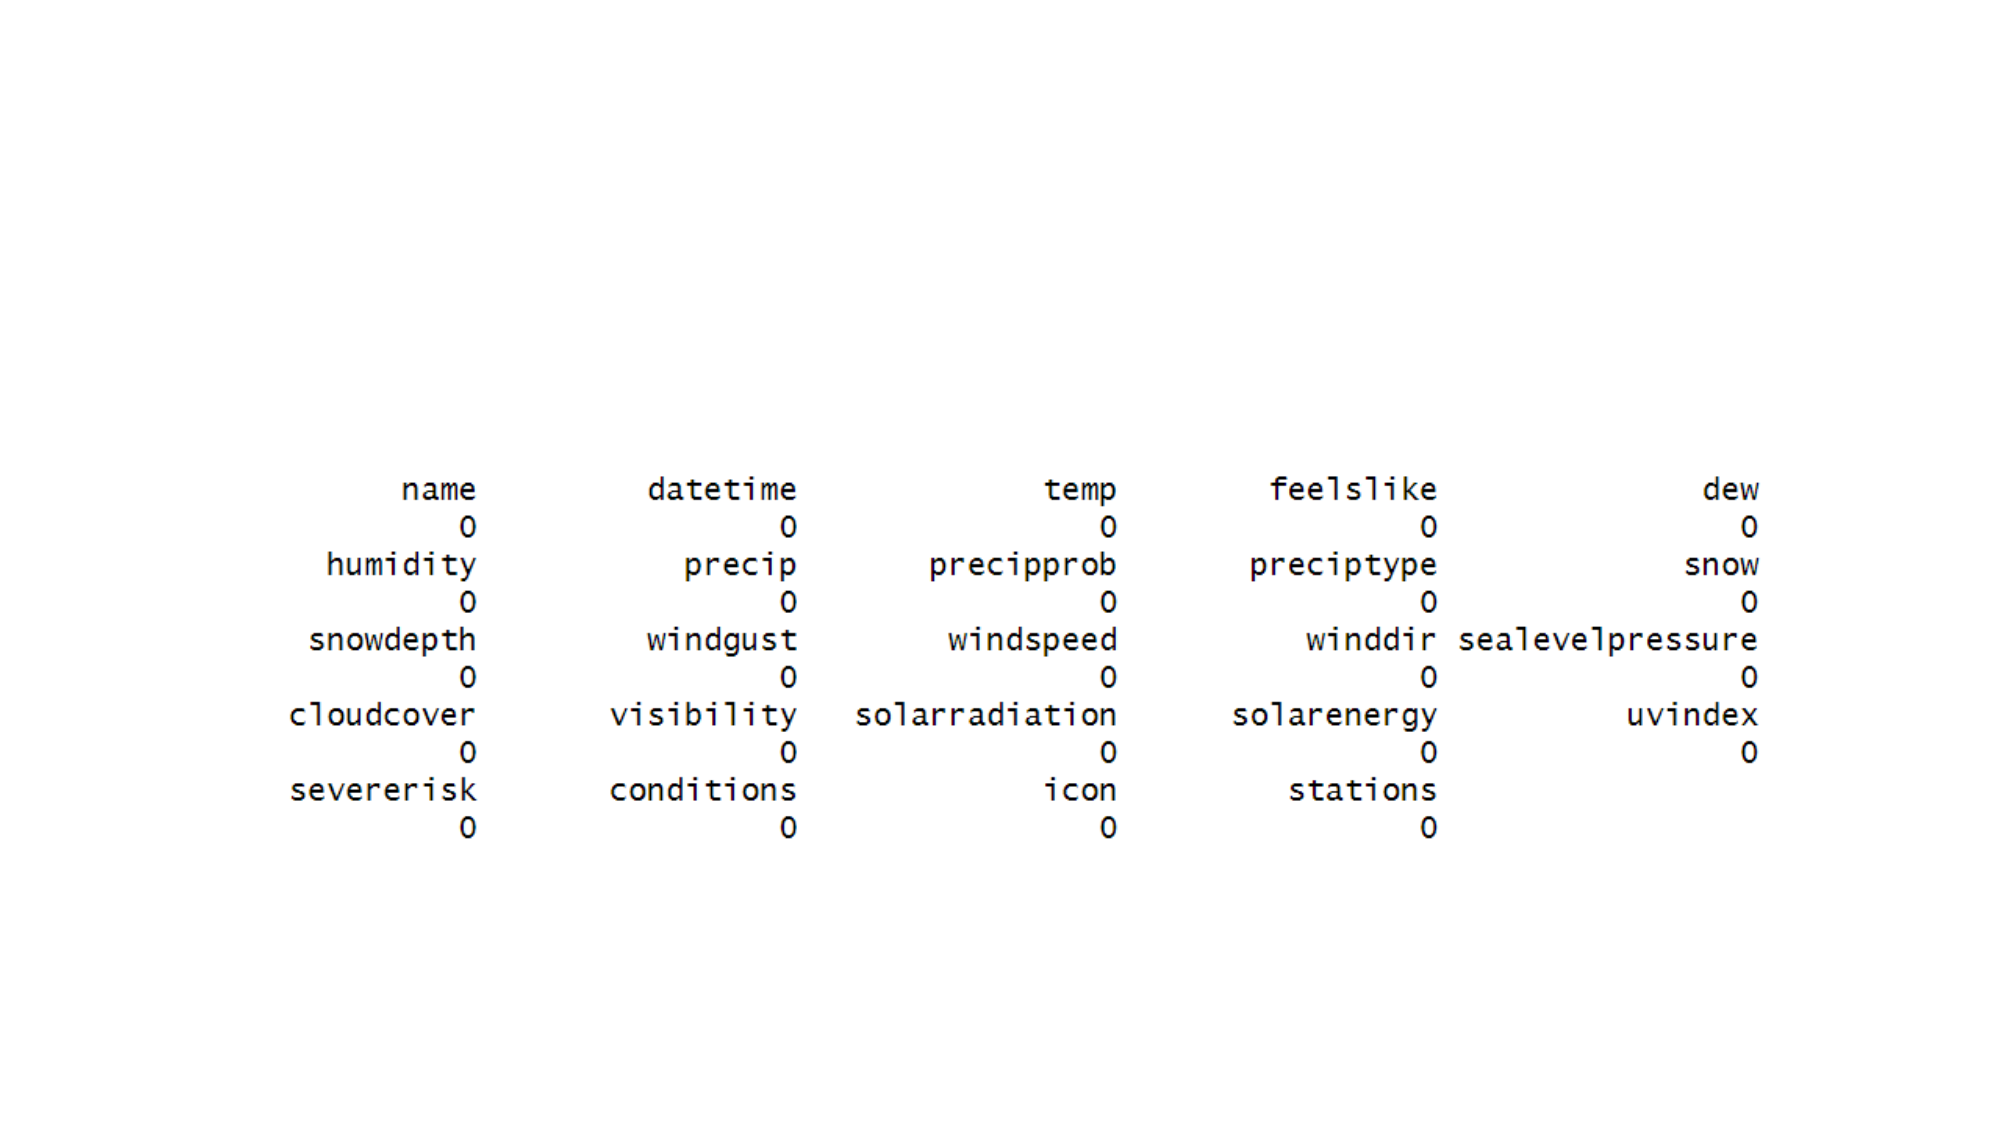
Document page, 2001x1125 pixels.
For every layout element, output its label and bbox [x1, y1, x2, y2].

list [220, 472, 1780, 840]
